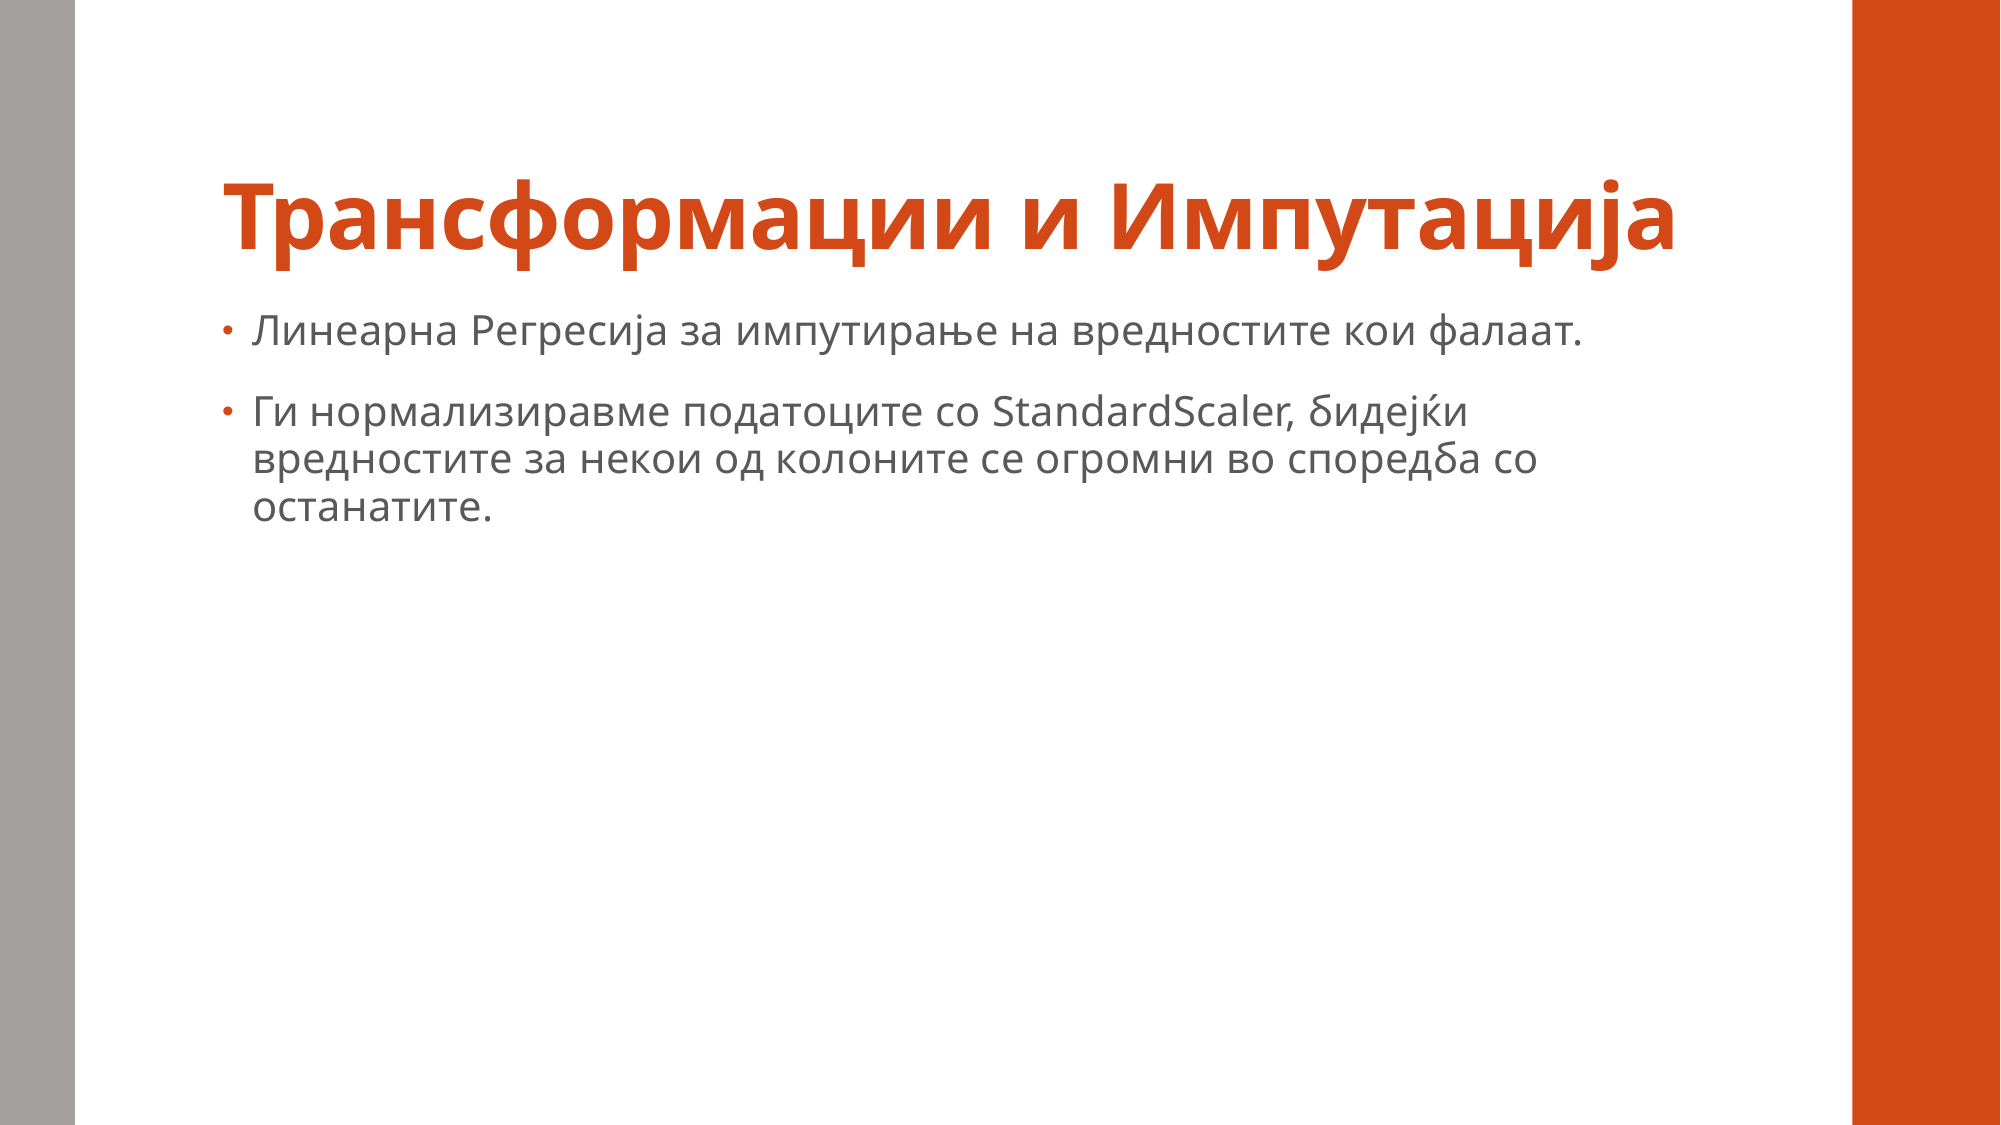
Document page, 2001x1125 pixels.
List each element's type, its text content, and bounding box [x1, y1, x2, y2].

list Линеарна Регресија за импутирање на вредностите кои фалаат. Ги нормализиравме податоците со StandardScaler, бидејќи вредностите за некои од колоните се огромни во споредба со останатите. [206, 299, 1617, 1014]
title Трансформации и Импутација [206, 48, 1797, 278]
